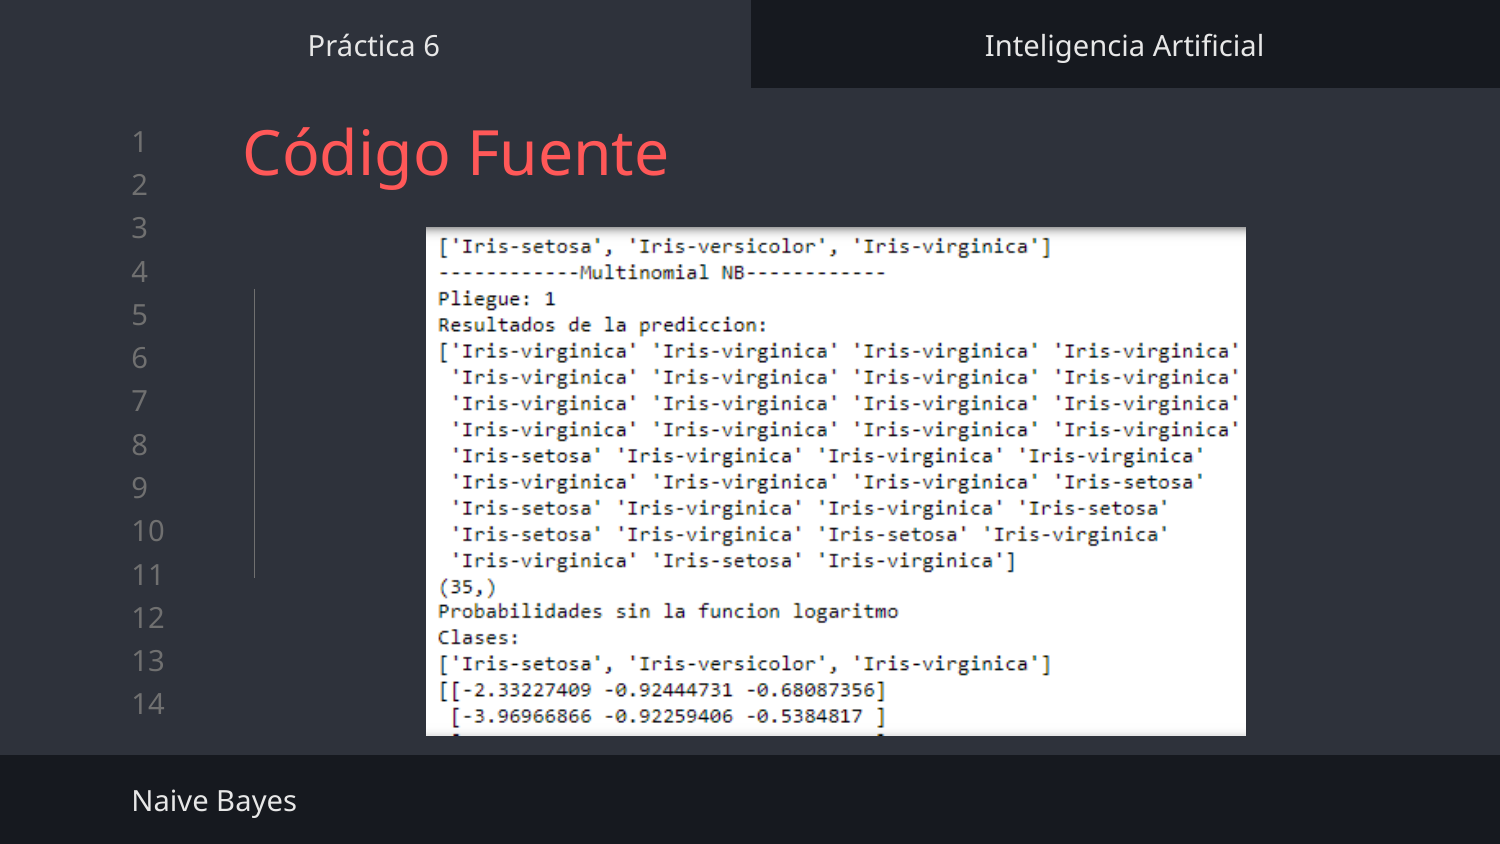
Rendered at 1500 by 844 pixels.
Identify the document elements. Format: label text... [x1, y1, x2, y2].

subtitle Práctica 6 [0, 15, 749, 74]
title Código Fuente [227, 107, 1178, 193]
picture [425, 227, 1246, 737]
subtitle Naive Bayes [116, 770, 915, 829]
subtitle Inteligencia Artificial [750, 15, 1500, 74]
